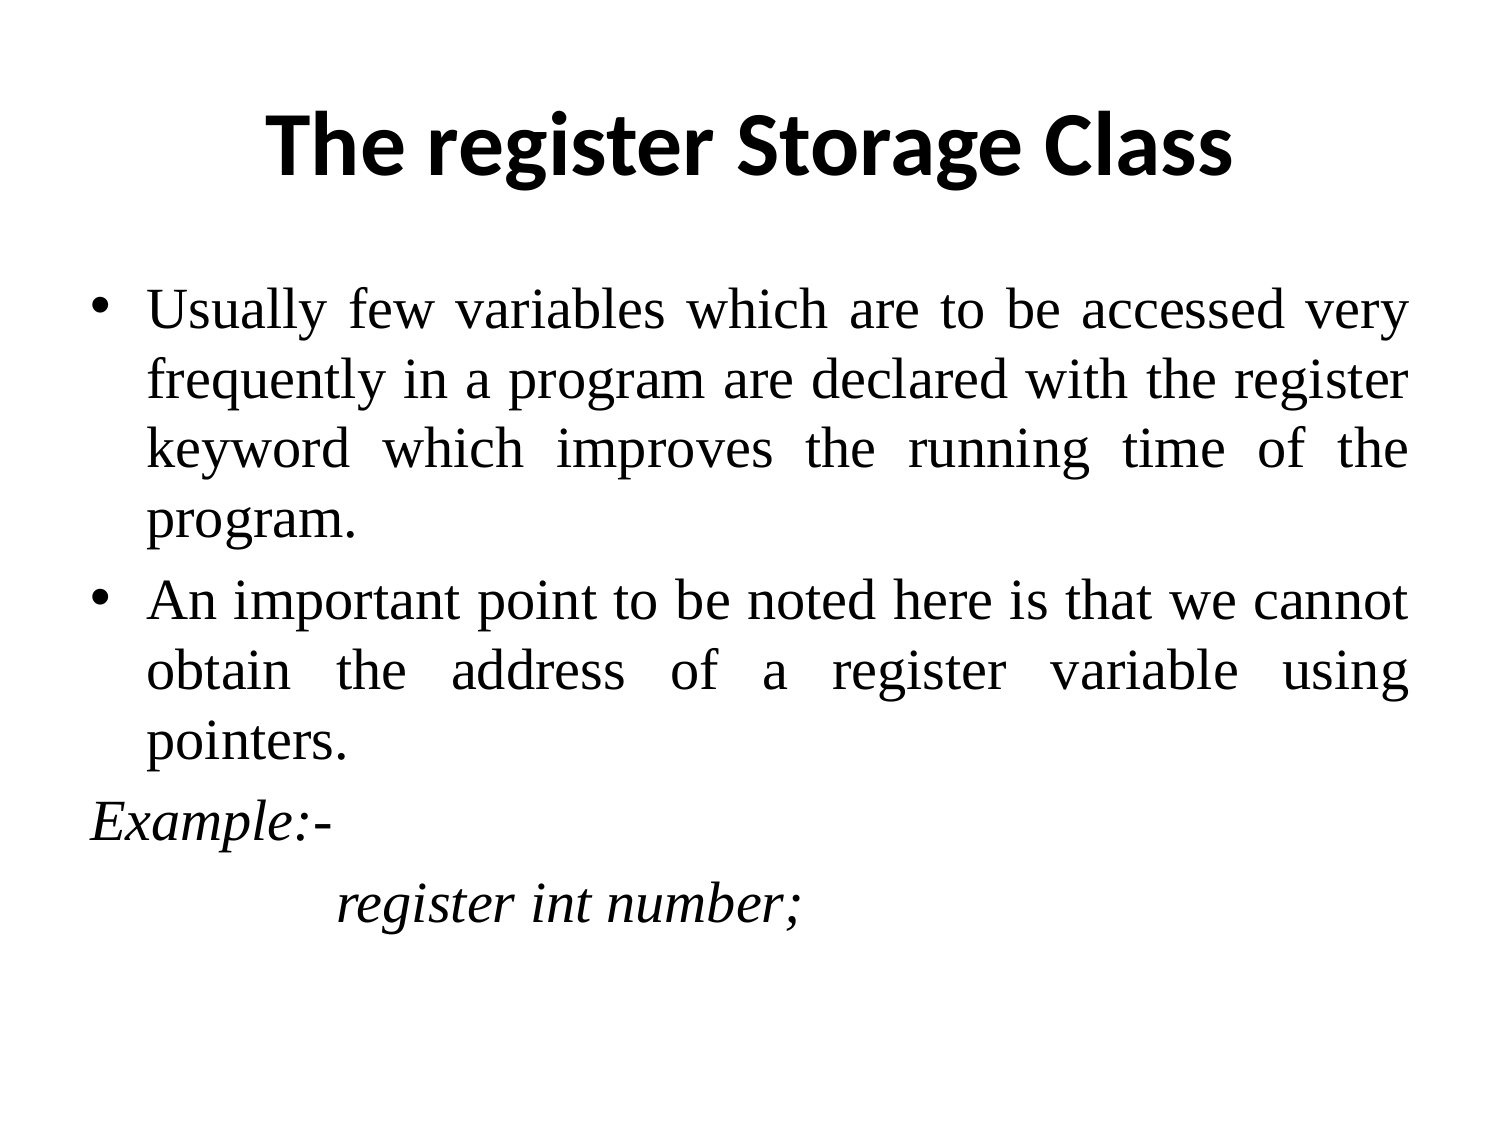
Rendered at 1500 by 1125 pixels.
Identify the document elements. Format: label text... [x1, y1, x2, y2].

title The register Storage Class [75, 45, 1425, 233]
list Usually few variables which are to be accessed very frequently in a program are declared with the register keyword which improves the running time of the program. An important point to be noted here is that we cannot obtain the address of a register variable using pointers. Example:- register int number; [75, 262, 1425, 1005]
